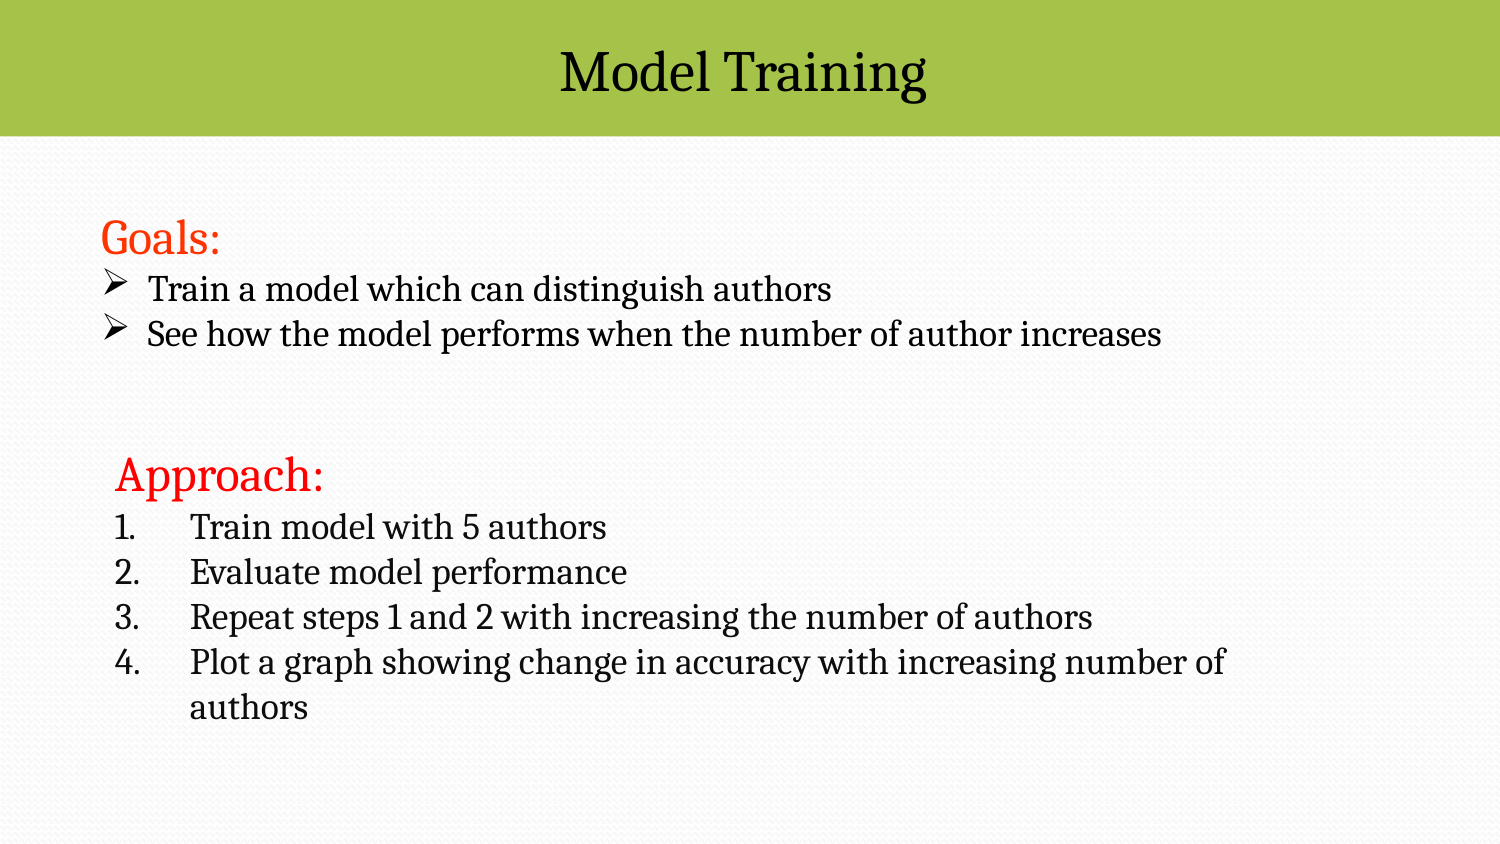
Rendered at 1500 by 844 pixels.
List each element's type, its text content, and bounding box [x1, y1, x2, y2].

text_box Approach: Train model with 5 authors Evaluate model performance Repeat steps 1 and 2 with increasing the number of authors Plot a graph showing change in accuracy with increasing number of authors [99, 434, 1250, 734]
text_box Goals: Train a model which can distinguish authors See how the model performs when the number of author increases [86, 196, 1399, 362]
text_box Model Training [0, 0, 1500, 138]
